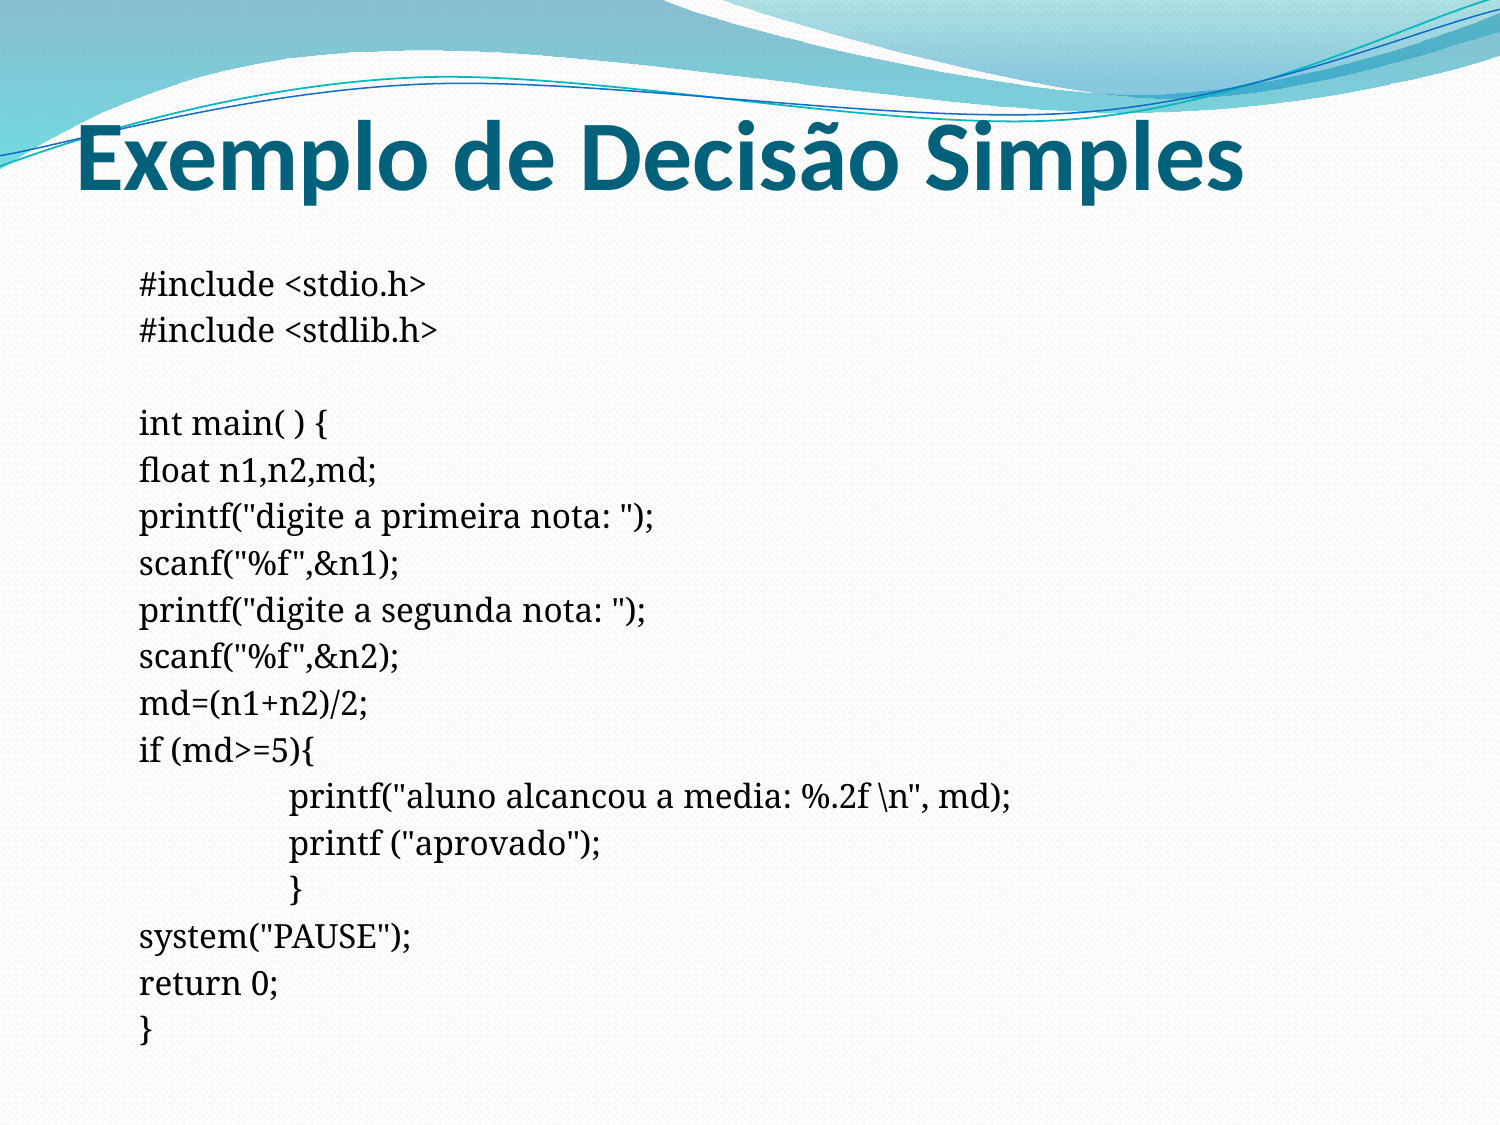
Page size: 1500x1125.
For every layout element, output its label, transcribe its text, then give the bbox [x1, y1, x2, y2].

text_box #include <stdio.h> #include <stdlib.h> int main( ) { float n1,n2,md; printf("digite a primeira nota: "); scanf("%f",&n1); printf("digite a segunda nota: "); scanf("%f",&n2); md=(n1+n2)/2; if (md>=5){ printf("aluno alcancou a media: %.2f \n", md); printf ("aprovado"); } system("PAUSE"); return 0; } [123, 255, 1270, 1043]
title Exemplo de Decisão Simples [75, 23, 1425, 211]
